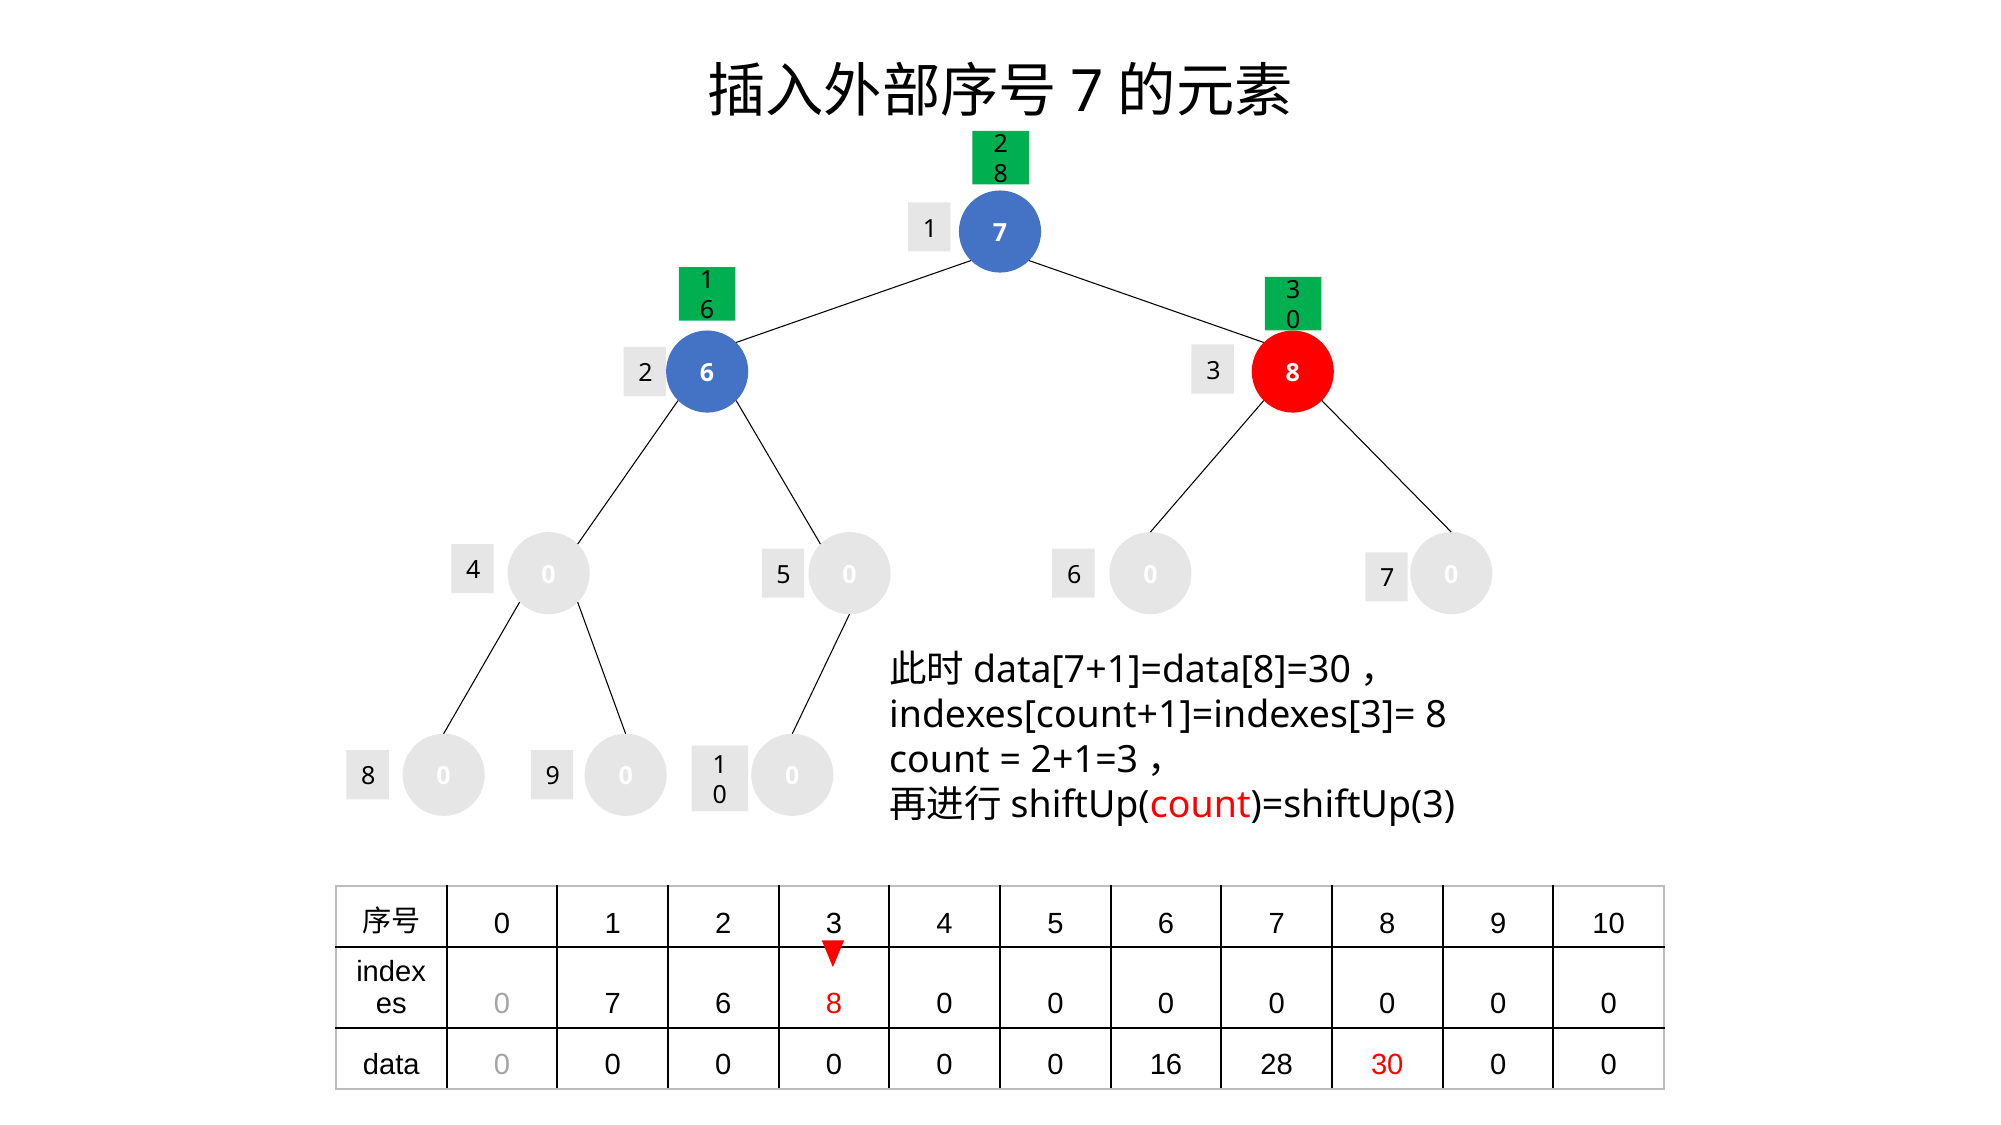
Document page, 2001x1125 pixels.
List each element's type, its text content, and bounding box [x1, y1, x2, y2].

table_cell 0 [1001, 948, 1110, 1027]
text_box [1321, 400, 1452, 533]
text_box 6 [667, 331, 750, 414]
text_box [402, 733, 834, 816]
table_header 7 [1222, 887, 1331, 946]
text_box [1029, 331, 1264, 343]
table_cell 0 [1001, 1029, 1110, 1088]
table_cell 28 [1222, 1029, 1331, 1088]
table_cell 0 [780, 1029, 888, 1088]
table_cell indexes [337, 948, 446, 1027]
table_cell 0 [1444, 1029, 1552, 1088]
table_cell 0 [1222, 948, 1331, 1027]
title 插入外部序号7的元素 [137, 31, 1863, 154]
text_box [577, 400, 679, 545]
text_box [792, 614, 850, 734]
table_cell 0 [1554, 948, 1663, 1027]
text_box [1150, 400, 1264, 533]
table_header 2 [669, 887, 778, 946]
text_box 8 [1250, 331, 1335, 414]
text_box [736, 400, 821, 545]
table_cell 0 [558, 1029, 667, 1088]
text_box 8 [345, 749, 390, 800]
table_header 序号 [337, 887, 446, 946]
table_header 1 [558, 887, 667, 946]
text_box [820, 939, 846, 970]
table_header 0 [448, 887, 556, 946]
table_cell 0 [669, 1029, 778, 1088]
table_header 8 [1333, 887, 1442, 946]
table_cell 0 [890, 948, 999, 1027]
table_cell 0 [890, 1029, 999, 1088]
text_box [678, 130, 1322, 331]
table_cell 16 [1112, 1029, 1220, 1088]
text_box 2 [623, 346, 667, 397]
table_header 3 [780, 887, 888, 946]
table_cell 6 [669, 948, 778, 1027]
text_box 4 [450, 543, 495, 594]
table_cell 30 [1333, 1029, 1442, 1088]
table_header 6 [1112, 887, 1220, 946]
table_header 10 [1554, 887, 1663, 946]
table_cell 0 [448, 948, 556, 1027]
table_header 9 [1444, 887, 1552, 946]
table_cell 0 [1112, 948, 1220, 1027]
table_cell data [337, 1029, 446, 1088]
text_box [443, 602, 520, 734]
table_cell 7 [558, 948, 667, 1027]
table_cell 0 [1554, 1029, 1663, 1088]
table_cell 0 [1333, 948, 1442, 1027]
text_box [736, 331, 971, 343]
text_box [507, 532, 1493, 615]
table_cell 8 [780, 948, 888, 1027]
text_box 3 [1190, 343, 1235, 395]
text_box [577, 602, 626, 734]
table_header 5 [1001, 887, 1110, 946]
table_cell 0 [448, 1029, 556, 1088]
table_cell 0 [1444, 948, 1552, 1027]
text_box 此时data[7+1]=data[8]=30， indexes[count+1]=indexes[3]= 8 count = 2+1=3， 再进行shiftUp(count)=shiftUp(3) [874, 637, 1849, 833]
table_header 4 [890, 887, 999, 946]
